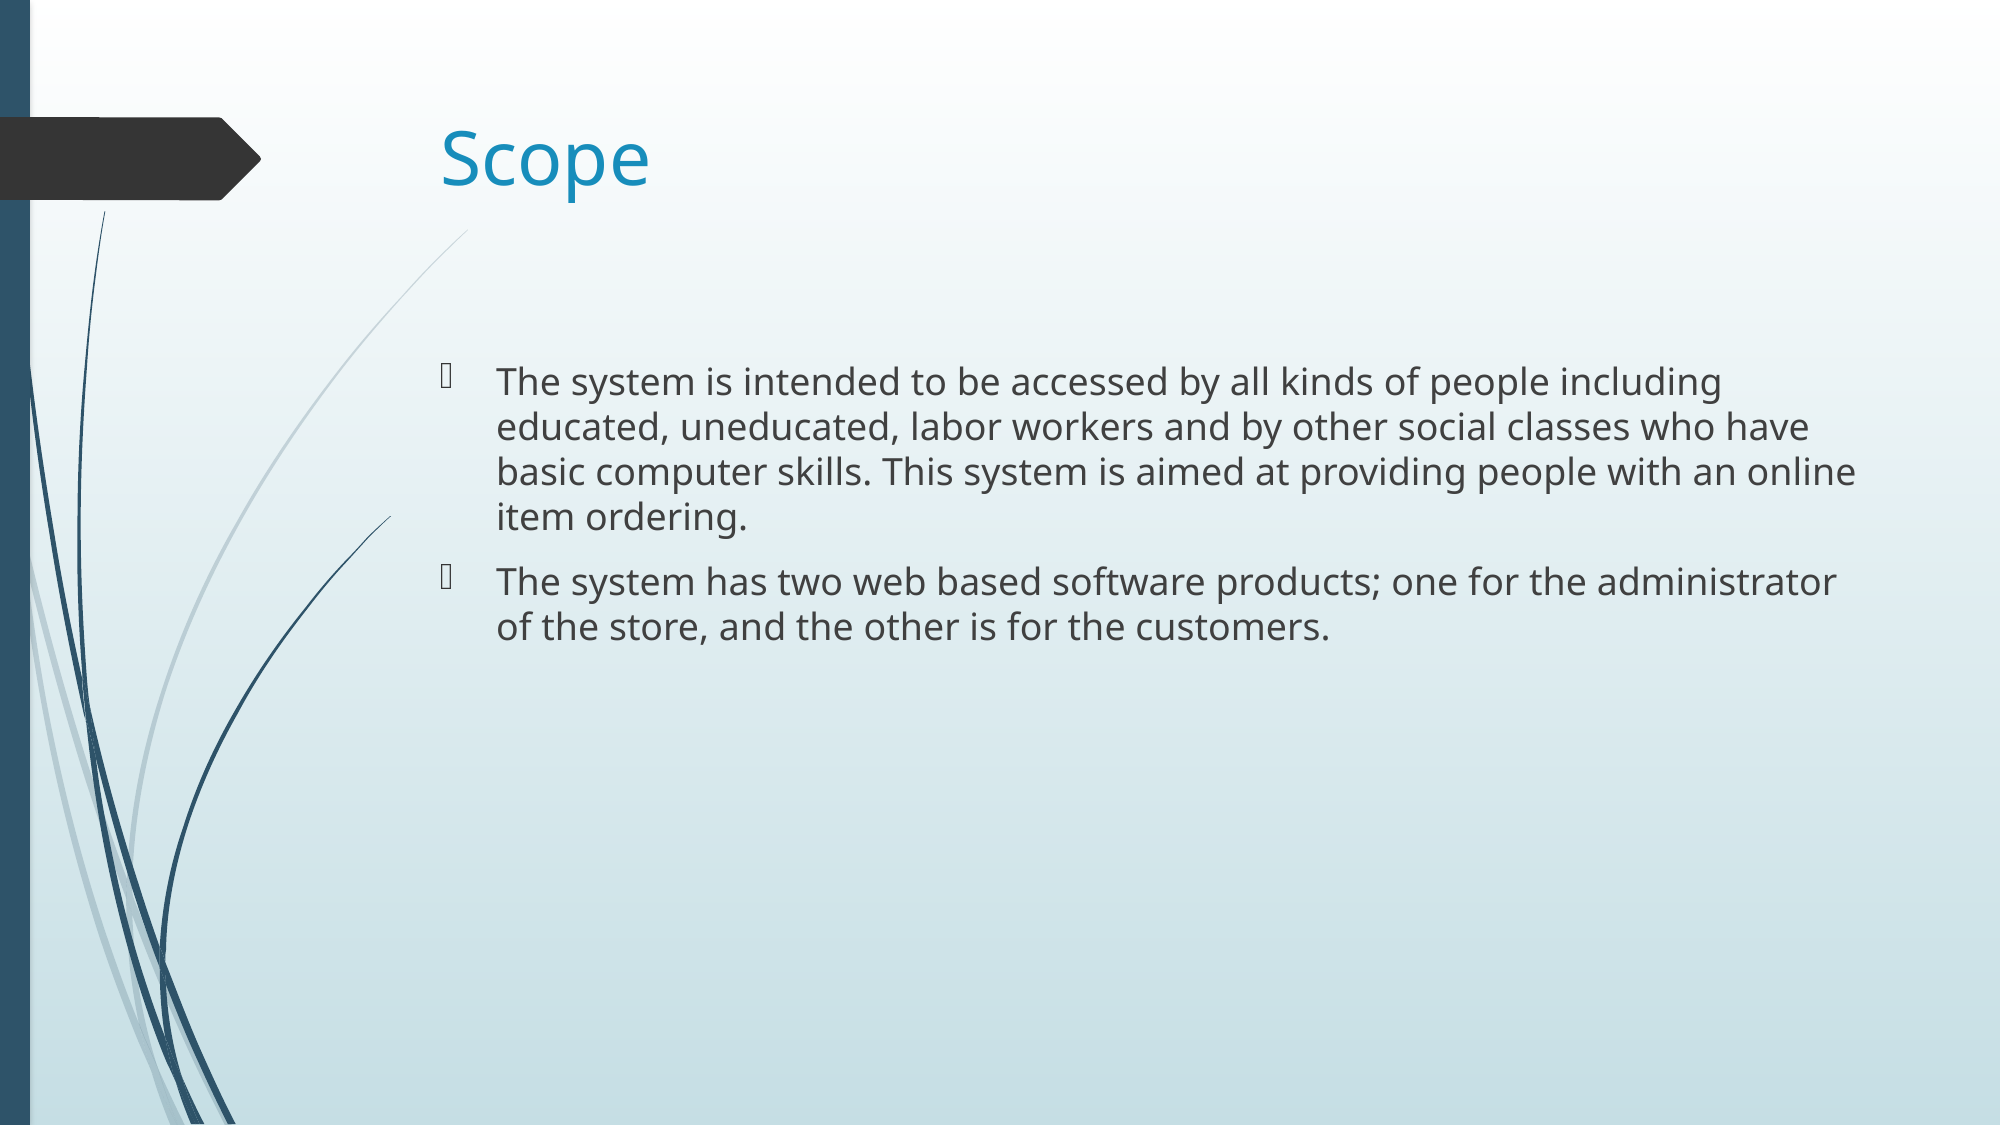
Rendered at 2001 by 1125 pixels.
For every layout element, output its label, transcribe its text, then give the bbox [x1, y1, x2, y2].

list The system is intended to be accessed by all kinds of people including educated, uneducated, labor workers and by other social classes who have basic computer skills. This system is aimed at providing people with an online item ordering. The system has two web based software products; one for the administrator of the store, and the other is for the customers. [424, 350, 1888, 970]
title Scope [425, 102, 1888, 313]
